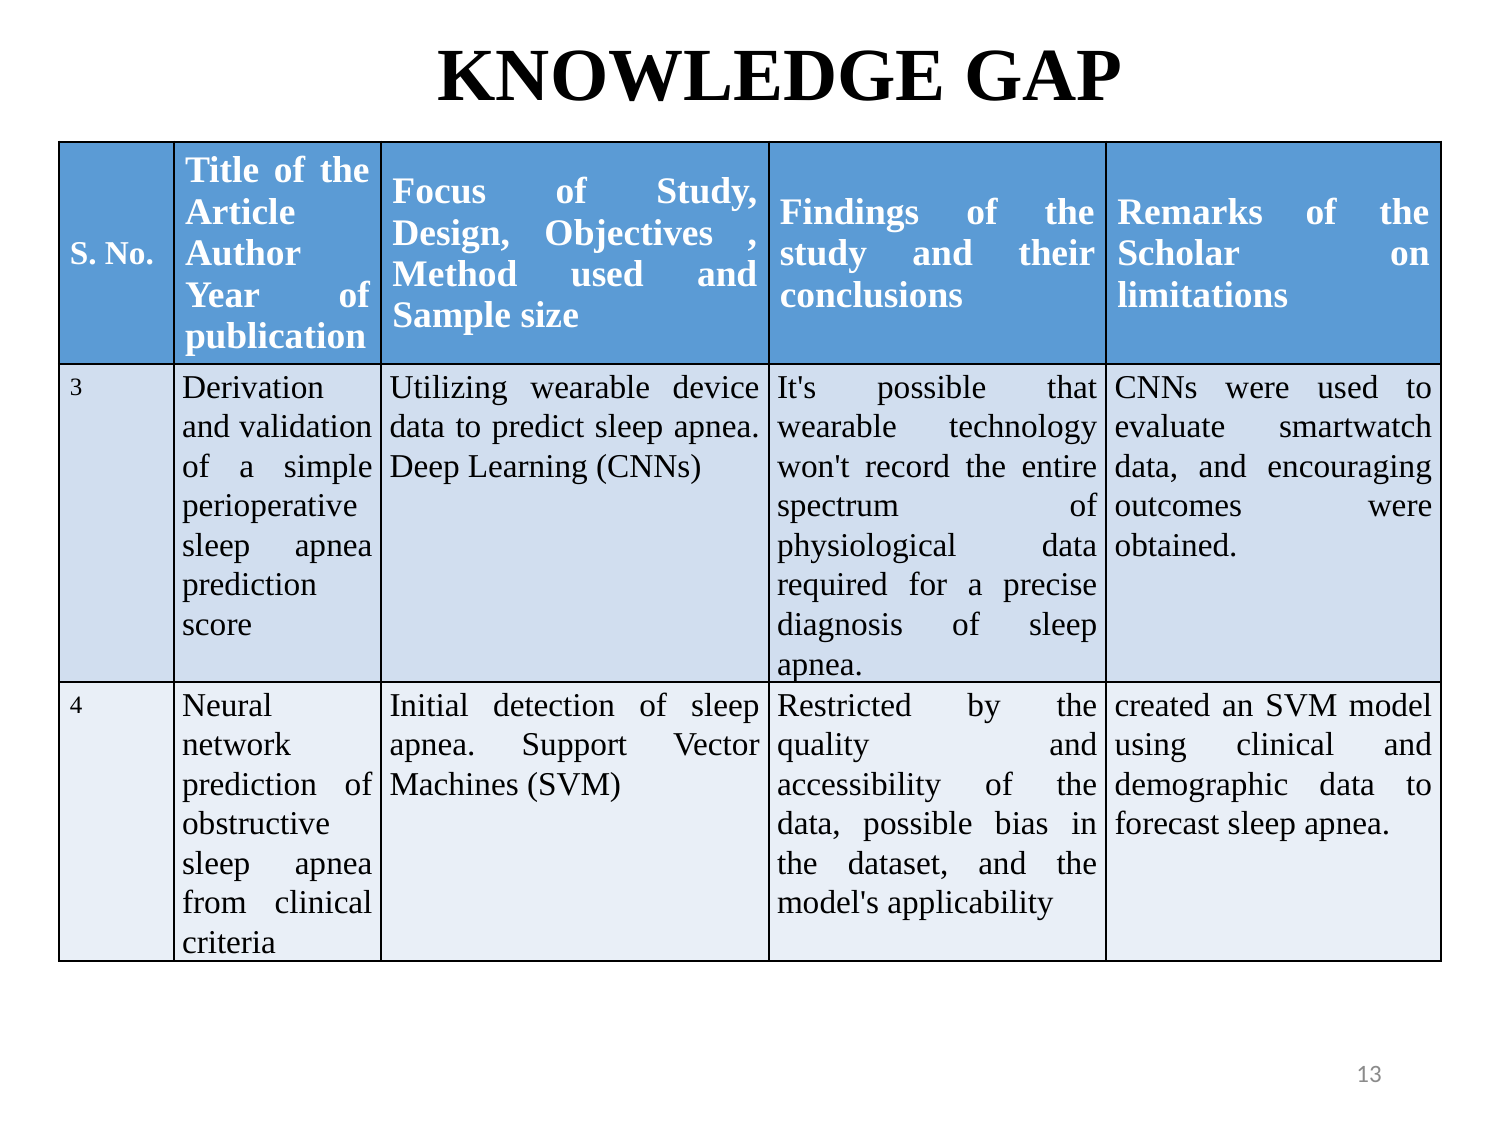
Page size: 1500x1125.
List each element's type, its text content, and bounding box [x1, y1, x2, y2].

table_cell Derivation and validation of a simple perioperative sleep apnea prediction score [175, 365, 380, 681]
table_cell CNNs were used to evaluate smartwatch data, and encouraging outcomes were obtained. [1107, 365, 1440, 681]
table_cell 3 [60, 365, 173, 681]
title KNOWLEDGE GAP [187, 24, 1374, 132]
table_header S. No. [60, 143, 173, 363]
slide_number 13 [1059, 1042, 1397, 1103]
table_cell 4 [60, 683, 173, 960]
table_cell It's possible that wearable technology won't record the entire spectrum of physiological data required for a precise diagnosis of sleep apnea. [770, 365, 1105, 681]
table_cell Neural network prediction of obstructive sleep apnea from clinical criteria [175, 683, 380, 960]
table_cell Utilizing wearable device data to predict sleep apnea. Deep Learning (CNNs) [382, 365, 768, 681]
table_cell Initial detection of sleep apnea. Support Vector Machines (SVM) [382, 683, 768, 960]
table_header Remarks of the Scholar on limitations [1107, 143, 1440, 363]
table_cell created an SVM model using clinical and demographic data to forecast sleep apnea. [1107, 683, 1440, 960]
table_header Title of the Article Author Year of publication [175, 143, 380, 363]
table_cell Restricted by the quality and accessibility of the data, possible bias in the dataset, and the model's applicability [770, 683, 1105, 960]
table_header Focus of Study, Design, Objectives , Method used and Sample size [382, 143, 768, 363]
table_header Findings of the study and their conclusions [770, 143, 1105, 363]
